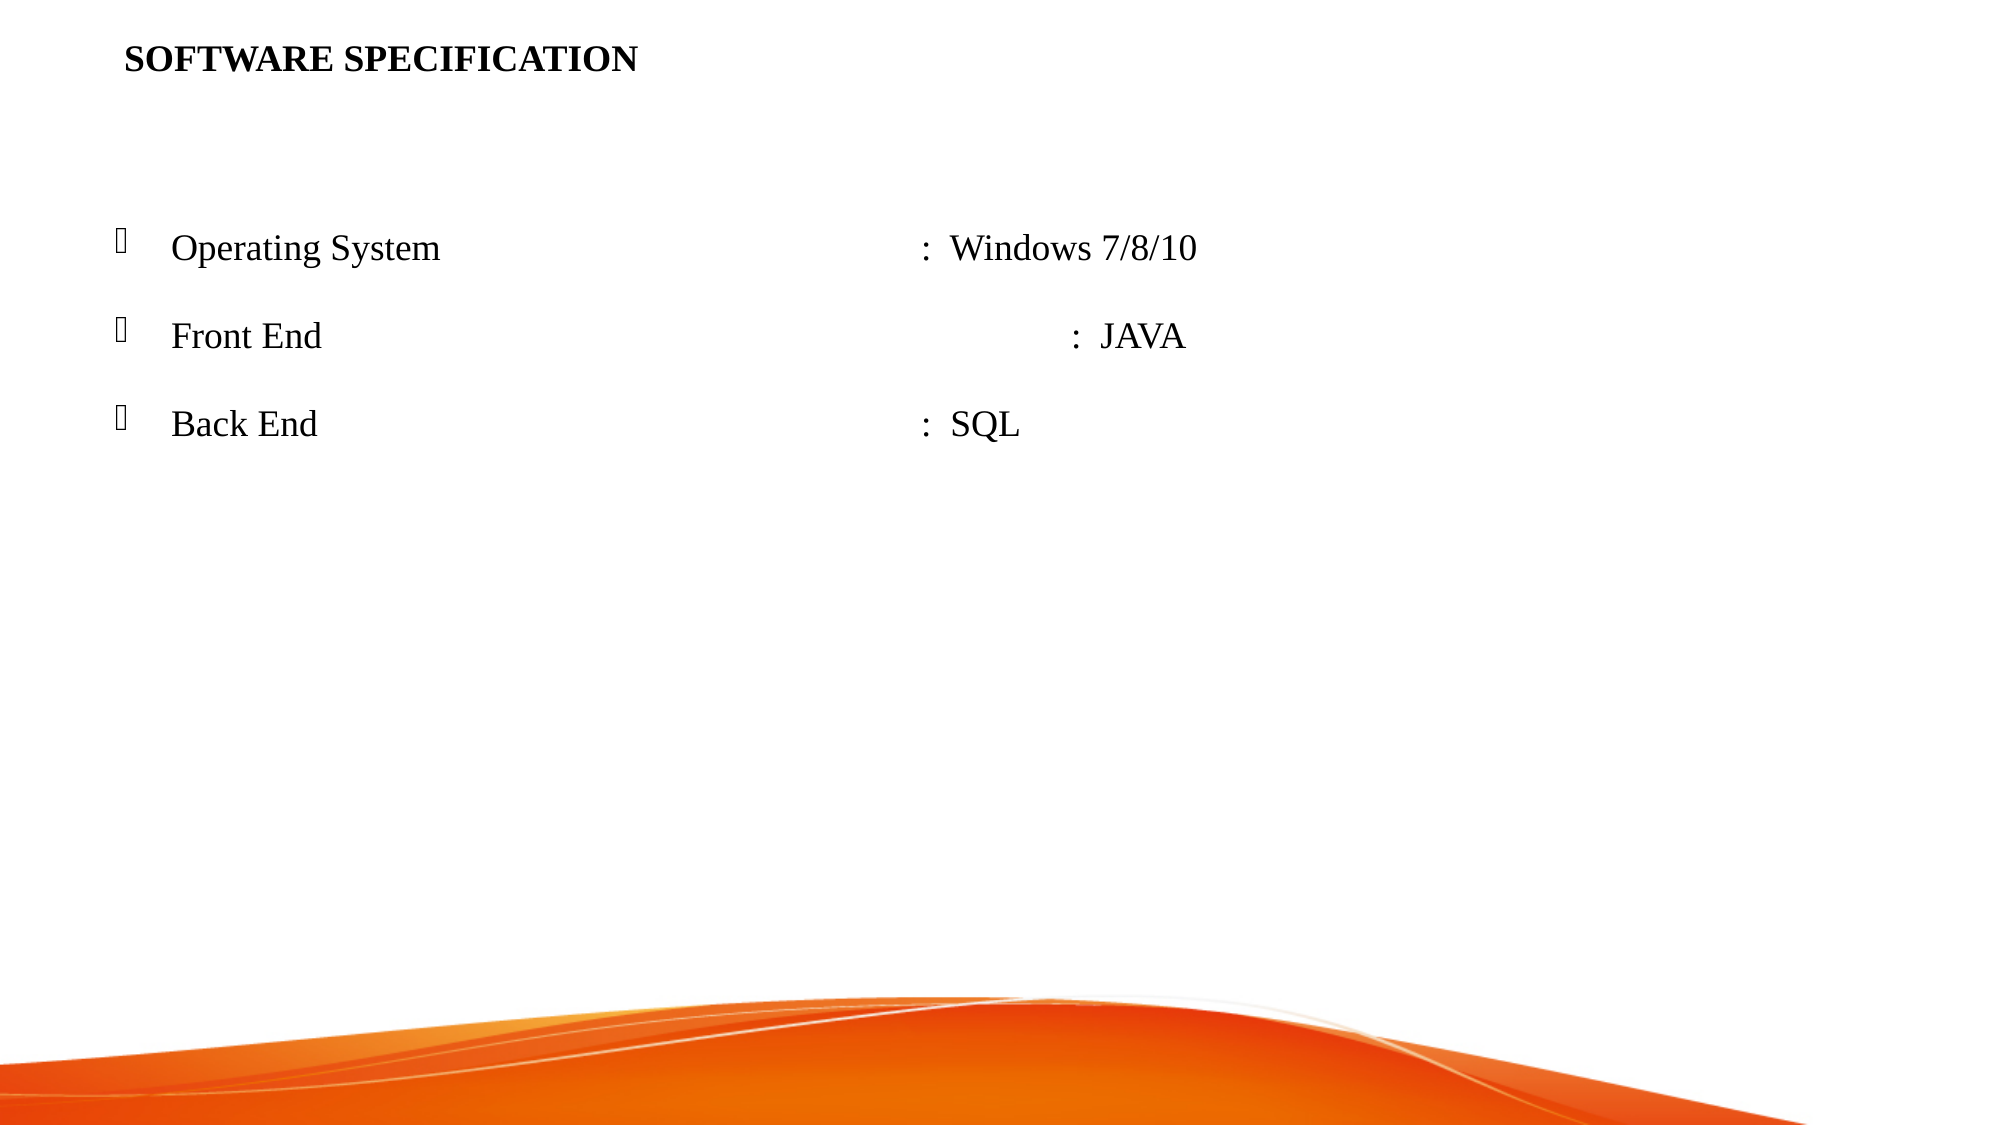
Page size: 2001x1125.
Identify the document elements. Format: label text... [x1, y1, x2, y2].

picture [0, 0, 2000, 1125]
list Operating System : Windows 7/8/10 Front End : JAVA Back End : SQL [99, 192, 1901, 1006]
title SOFTWARE SPECIFICATION [99, 30, 1901, 127]
